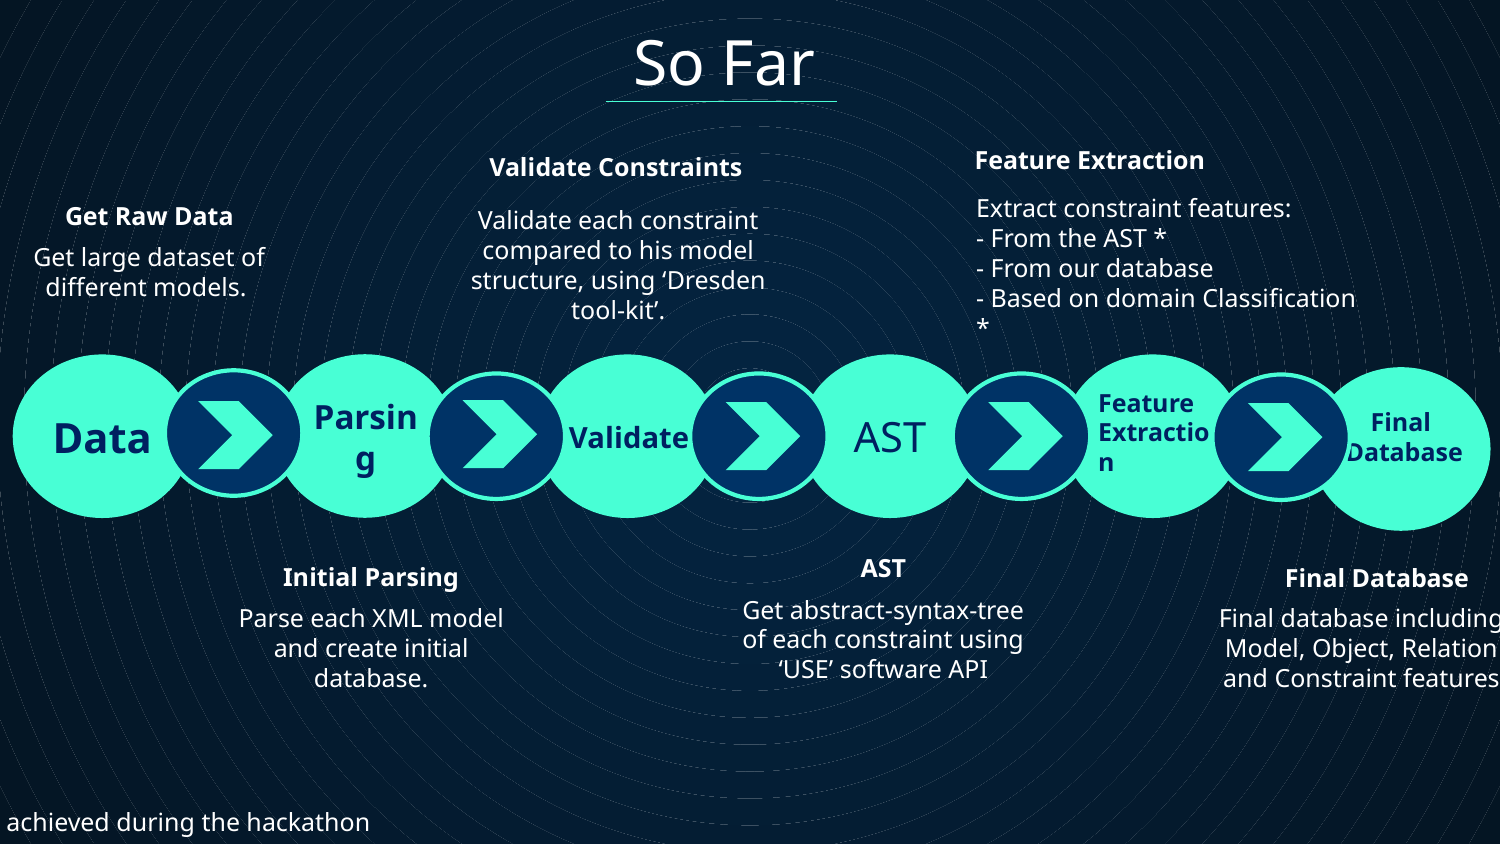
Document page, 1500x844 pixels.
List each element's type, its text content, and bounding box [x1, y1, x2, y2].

text_box Final Database [1339, 398, 1481, 474]
text_box Parsing [289, 389, 442, 484]
text_box Data [25, 404, 174, 469]
text_box AST [812, 352, 969, 521]
text_box Validate [562, 411, 693, 462]
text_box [204, 553, 538, 672]
text_box So Far [618, 13, 1500, 113]
text_box [425, 371, 568, 502]
text_box [549, 352, 706, 411]
text_box [196, 399, 275, 472]
text_box [1321, 408, 1493, 533]
text_box [1074, 381, 1083, 402]
text_box [1074, 470, 1083, 491]
text_box [1121, 515, 1185, 521]
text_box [449, 144, 783, 334]
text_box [716, 544, 1050, 693]
text_box [549, 462, 706, 521]
text_box [1246, 401, 1325, 474]
text_box [288, 352, 441, 391]
text_box [688, 371, 830, 502]
text_box [285, 475, 441, 520]
text_box [1210, 372, 1352, 503]
text_box [460, 398, 540, 471]
text_box [10, 352, 182, 521]
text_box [0, 192, 316, 311]
text_box [162, 368, 305, 498]
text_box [873, 136, 1389, 322]
text_box [1085, 352, 1220, 379]
text_box [1333, 365, 1474, 398]
text_box Feature Extraction [1083, 379, 1236, 515]
text_box * achieved during the hackathon [0, 799, 399, 844]
text_box [950, 371, 1093, 502]
text_box [723, 400, 803, 473]
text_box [1197, 555, 1500, 732]
text_box [986, 400, 1065, 473]
